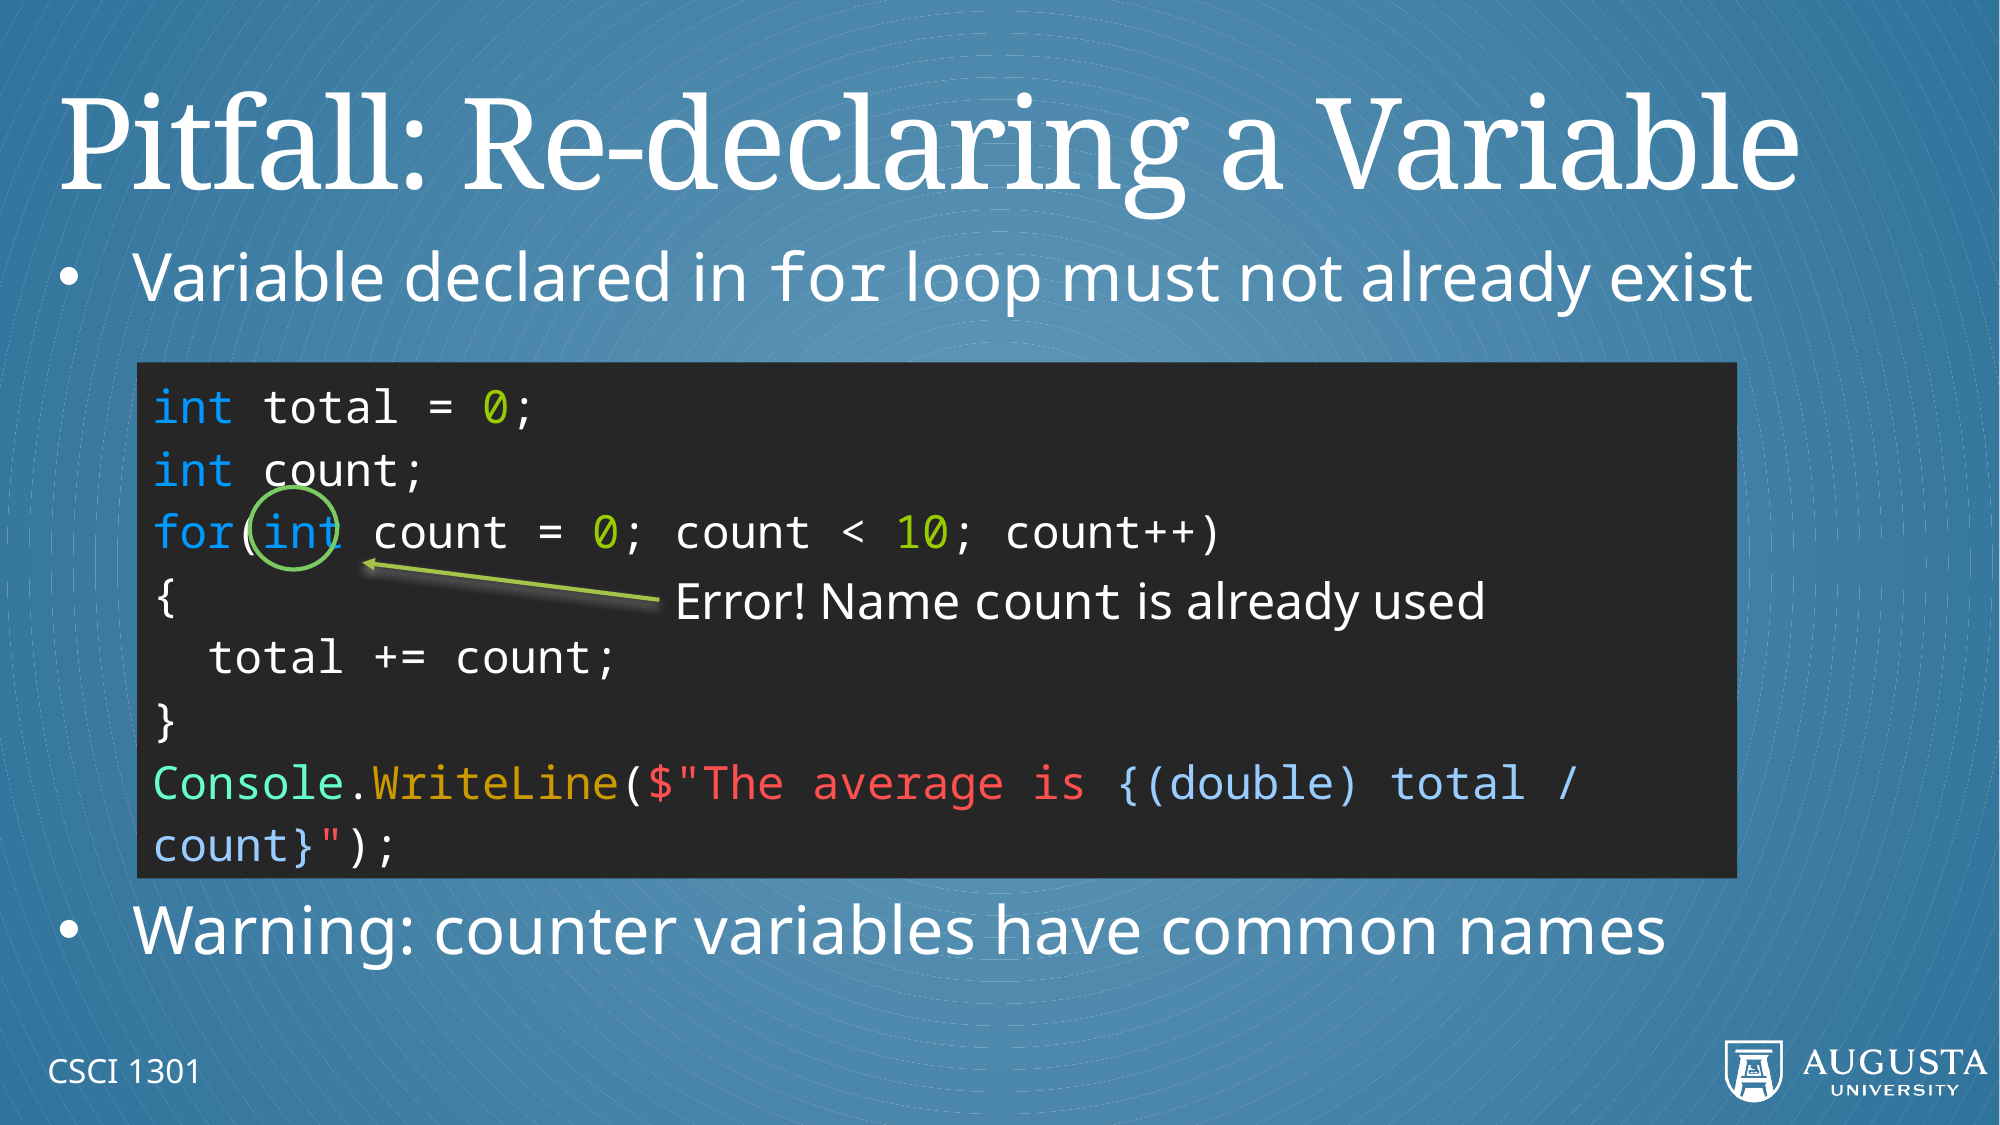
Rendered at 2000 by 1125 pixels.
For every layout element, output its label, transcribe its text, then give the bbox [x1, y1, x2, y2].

title Pitfall: Re-declaring a Variable [37, 37, 1963, 224]
footer CSCI 1301 [37, 1042, 660, 1103]
picture [1712, 999, 2000, 1125]
text_box Error! Name count is already used [659, 562, 1502, 638]
text_box string userInput; do { Console.WriteLine("Enter a positive number, or \"Q\" to stop"); userInput = Console.ReadLine(); int.TryParse(userInput, out int inputNum); if(inputNum > 0) { for(int c = 0; c < inputNum; c++) { Console.Write("*"); } Console.WriteLine(); } } while(userInput != "Q"); [355, 560, 659, 614]
text_box int total = 0; int count; for(int count = 0; count < 10; count++) { total += count; } Console.WriteLine($"The average is {(double) total / count}"); [137, 362, 1738, 879]
text_box [247, 484, 340, 572]
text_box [659, 564, 705, 614]
list Variable declared in for loop must not already exist Warning: counter variables have common names [37, 224, 1963, 1005]
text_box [361, 562, 700, 601]
